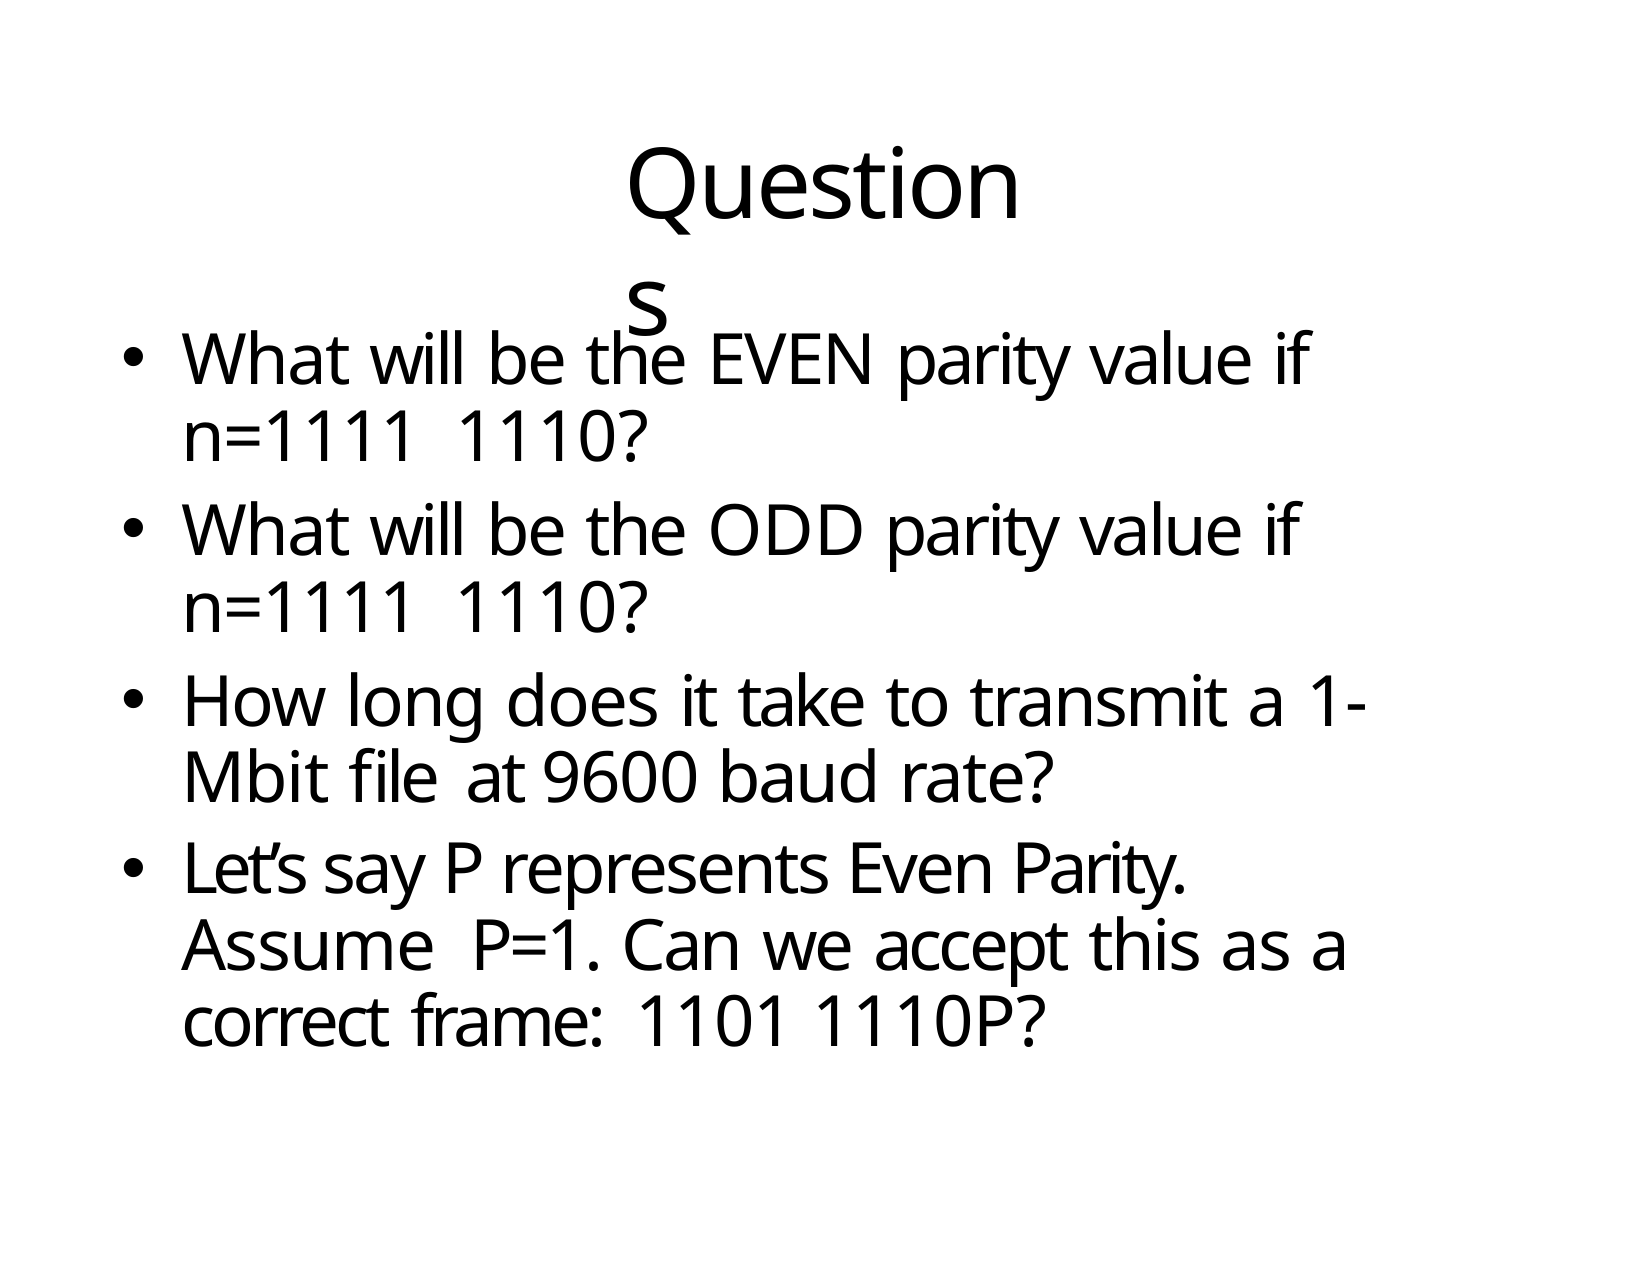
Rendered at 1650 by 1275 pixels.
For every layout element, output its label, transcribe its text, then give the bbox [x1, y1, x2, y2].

title Questions [623, 118, 1028, 310]
text_box What will be the EVEN parity value if n=1111 1110? What will be the ODD parity value if n=1111 1110? How long does it take to transmit a 1-Mbit file at 9600 baud rate? Let’s say P represents Even Parity. Assume P=1. Can we accept this as a correct frame: 1101 1110P? [118, 310, 1512, 1063]
